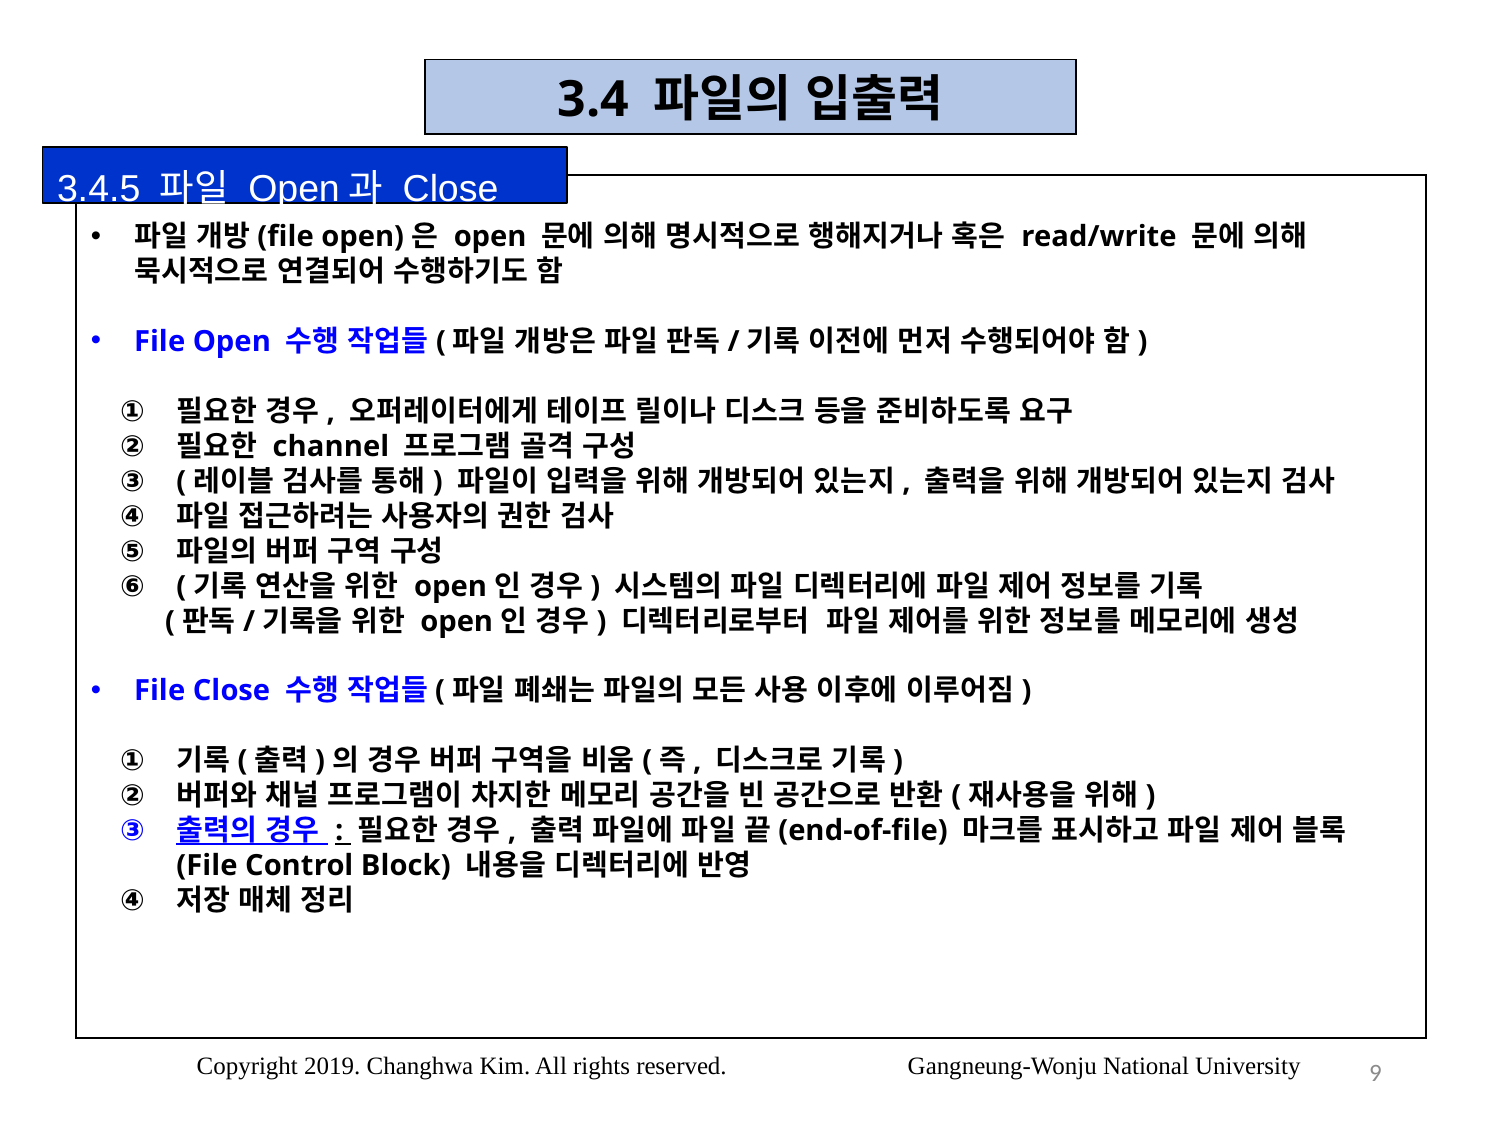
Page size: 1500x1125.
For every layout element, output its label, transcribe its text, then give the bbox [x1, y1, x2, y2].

footer Copyright 2019. Changhwa Kim. All rights reserved. Gangneung-Wonju National University [176, 1042, 1322, 1103]
text_box 3.4 파일의 입출력 [424, 59, 1077, 135]
text_box 3.4.5 파일 Open과 Close [42, 146, 567, 203]
text_box 파일 개방(file open)은 open 문에 의해 명시적으로 행해지거나 혹은 read/write 문에 의해 묵시적으로 연결되어 수행하기도 함 File Open 수행 작업들(파일 개방은 파일 판독/기록 이전에 먼저 수행되어야 함) 필요한 경우, 오퍼레이터에게 테이프 릴이나 디스크 등을 준비하도록 요구 필요한 channel 프로그램 골격 구성 (레이블 검사를 통해) 파일이 입력을 위해 개방되어 있는지, 출력을 위해 개방되어 있는지 검사 파일 접근하려는 사용자의 권한 검사 파일의 버퍼 구역 구성 (기록 연산을 위한 open인 경우) 시스템의 파일 디렉터리에 파일 제어 정보를 기록 (판독/기록을 위한 open인 경우) 디렉터리로부터 파일 제어를 위한 정보를 메모리에 생성 File Close 수행 작업들(파일 폐쇄는 파일의 모든 사용 이후에 이루어짐) 기록(출력)의 경우 버퍼 구역을 비움(즉, 디스크로 기록) 버퍼와 채널 프로그램이 차지한 메모리 공간을 빈 공간으로 반환(재사용을 위해) 출력의 경우 : 필요한 경우, 출력 파일에 파일 끝(end-of-file) 마크를 표시하고 파일 제어 블록(File Control Block) 내용을 디렉터리에 반영 저장 매체 정리 [76, 174, 1426, 1039]
text_box 9 [1059, 1041, 1397, 1101]
